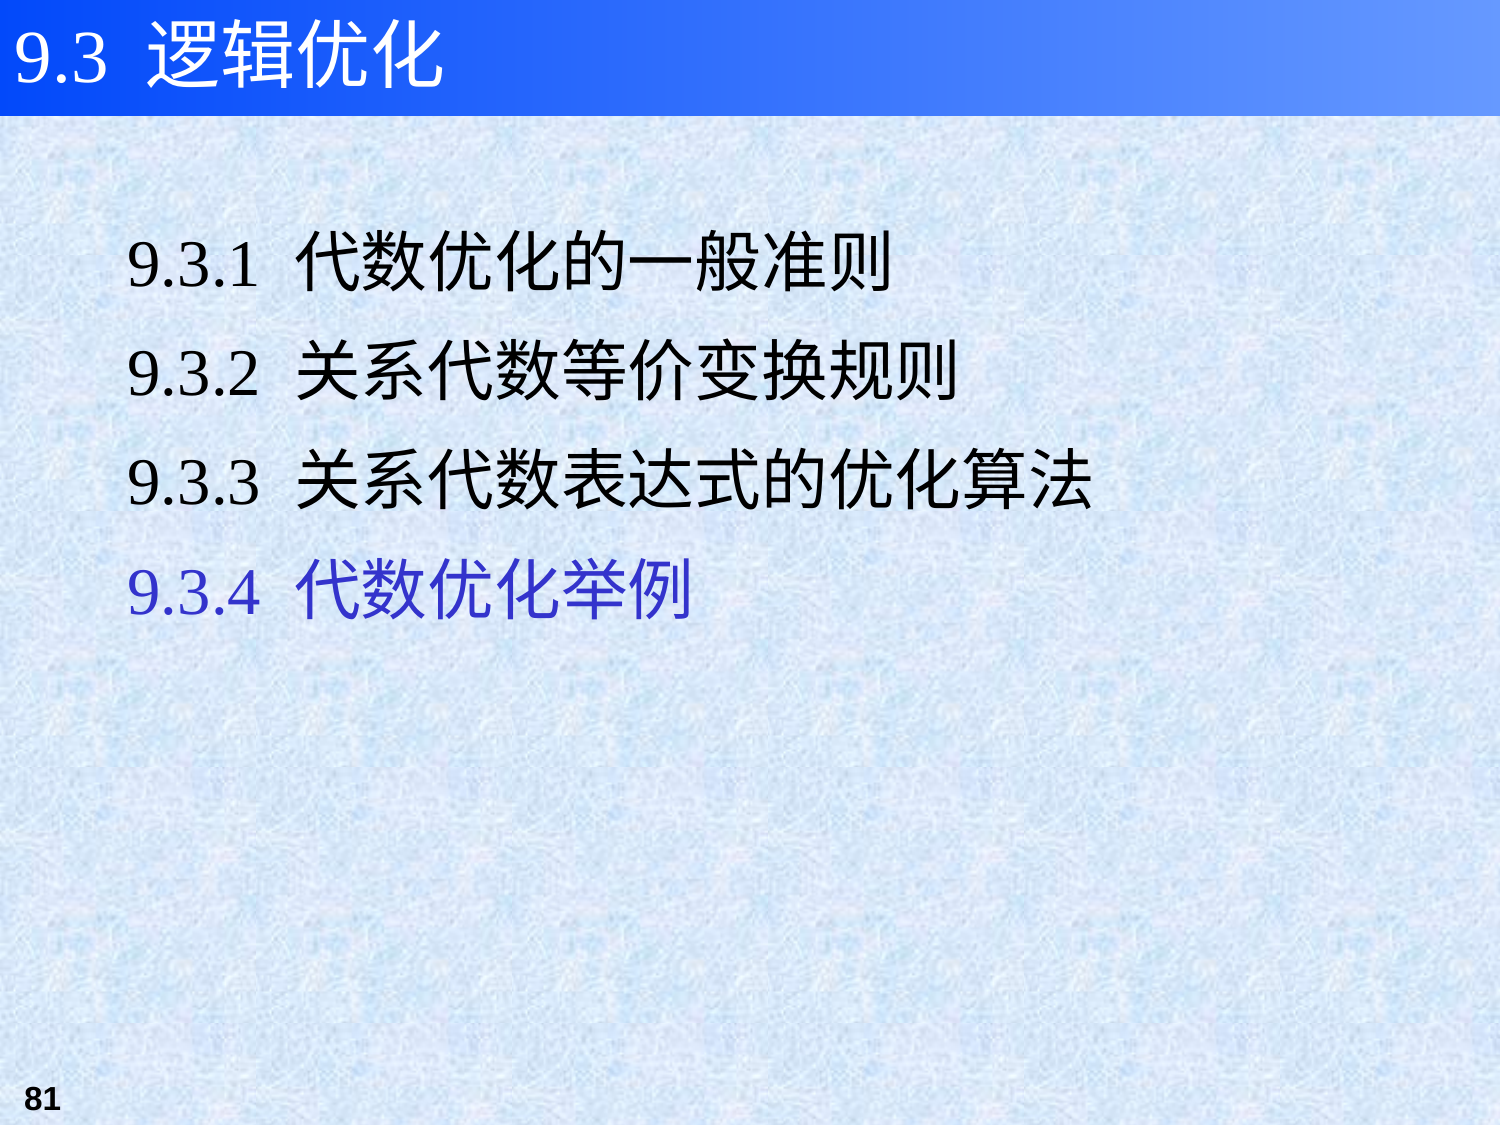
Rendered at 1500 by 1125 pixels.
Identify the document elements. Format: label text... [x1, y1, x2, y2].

picture [0, 116, 1500, 1125]
list 9.3.1 代数优化的一般准则 9.3.2 关系代数等价变换规则 9.3.3 关系代数表达式的优化算法 9.3.4 代数优化举例 [112, 196, 1388, 1000]
text_box 9.3 逻辑优化 [0, 0, 1152, 105]
